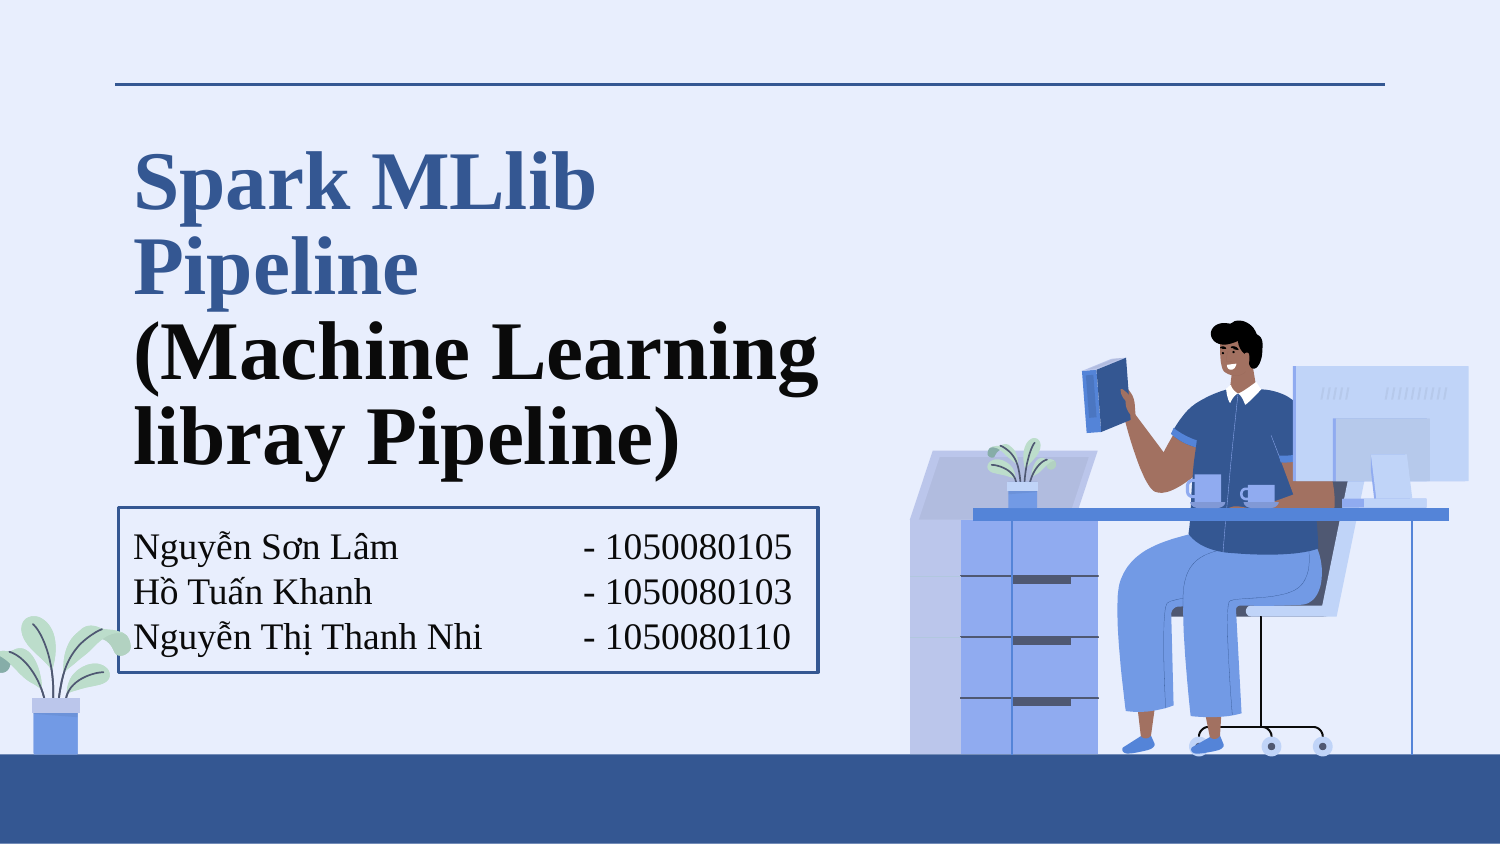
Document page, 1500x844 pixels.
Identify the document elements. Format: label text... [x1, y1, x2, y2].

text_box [0, 616, 131, 755]
subtitle Nguyễn Sơn Lâm - 1050080105 Hồ Tuấn Khanh - 1050080103 Nguyễn Thị Thanh Nhi - 1050080110 [117, 506, 820, 674]
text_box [909, 320, 1469, 757]
title Spark MLlib Pipeline (Machine Learning libray Pipeline) [118, 126, 869, 492]
